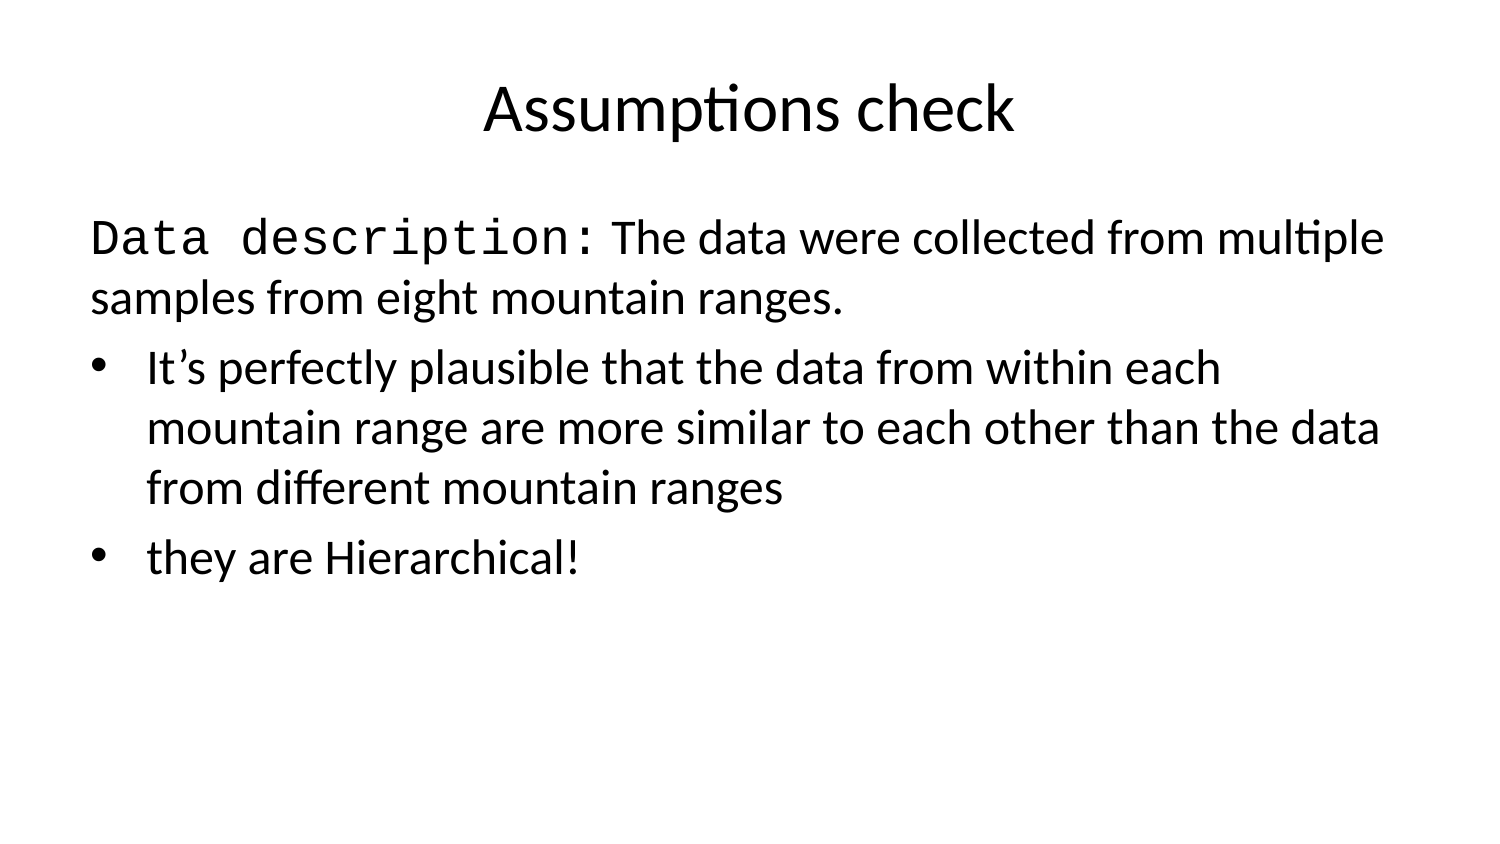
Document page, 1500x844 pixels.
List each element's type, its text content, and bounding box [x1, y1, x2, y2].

title Assumptions check [75, 33, 1425, 175]
list Data description: The data were collected from multiple samples from eight mountain ranges. It’s perfectly plausible that the data from within each mountain range are more similar to each other than the data from different mountain ranges they are Hierarchical! [75, 196, 1425, 754]
